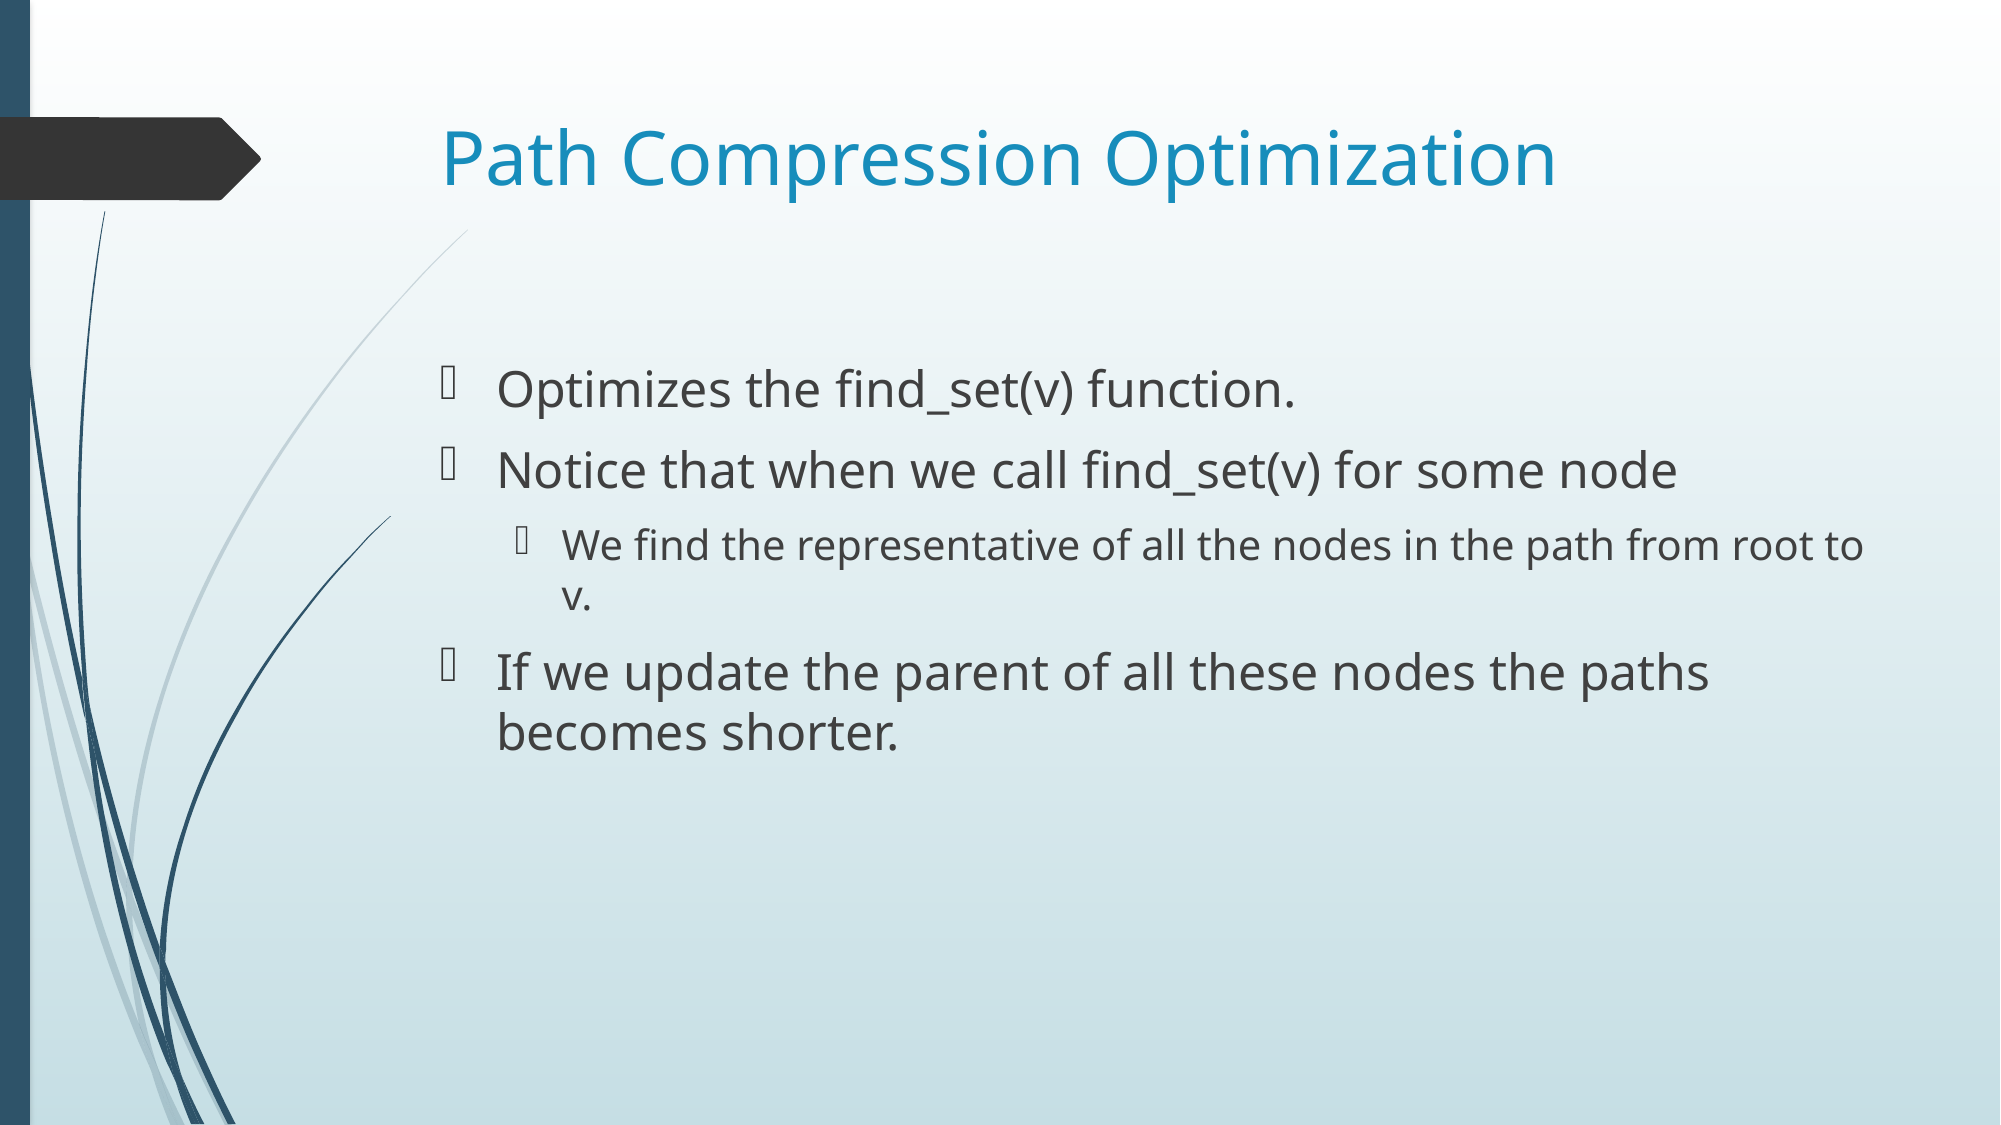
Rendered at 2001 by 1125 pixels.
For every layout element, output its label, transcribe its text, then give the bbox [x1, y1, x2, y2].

list Optimizes the find_set(v) function. Notice that when we call find_set(v) for some node We find the representative of all the nodes in the path from root to v. If we update the parent of all these nodes the paths becomes shorter. [424, 350, 1888, 970]
title Path Compression Optimization [425, 102, 1888, 313]
